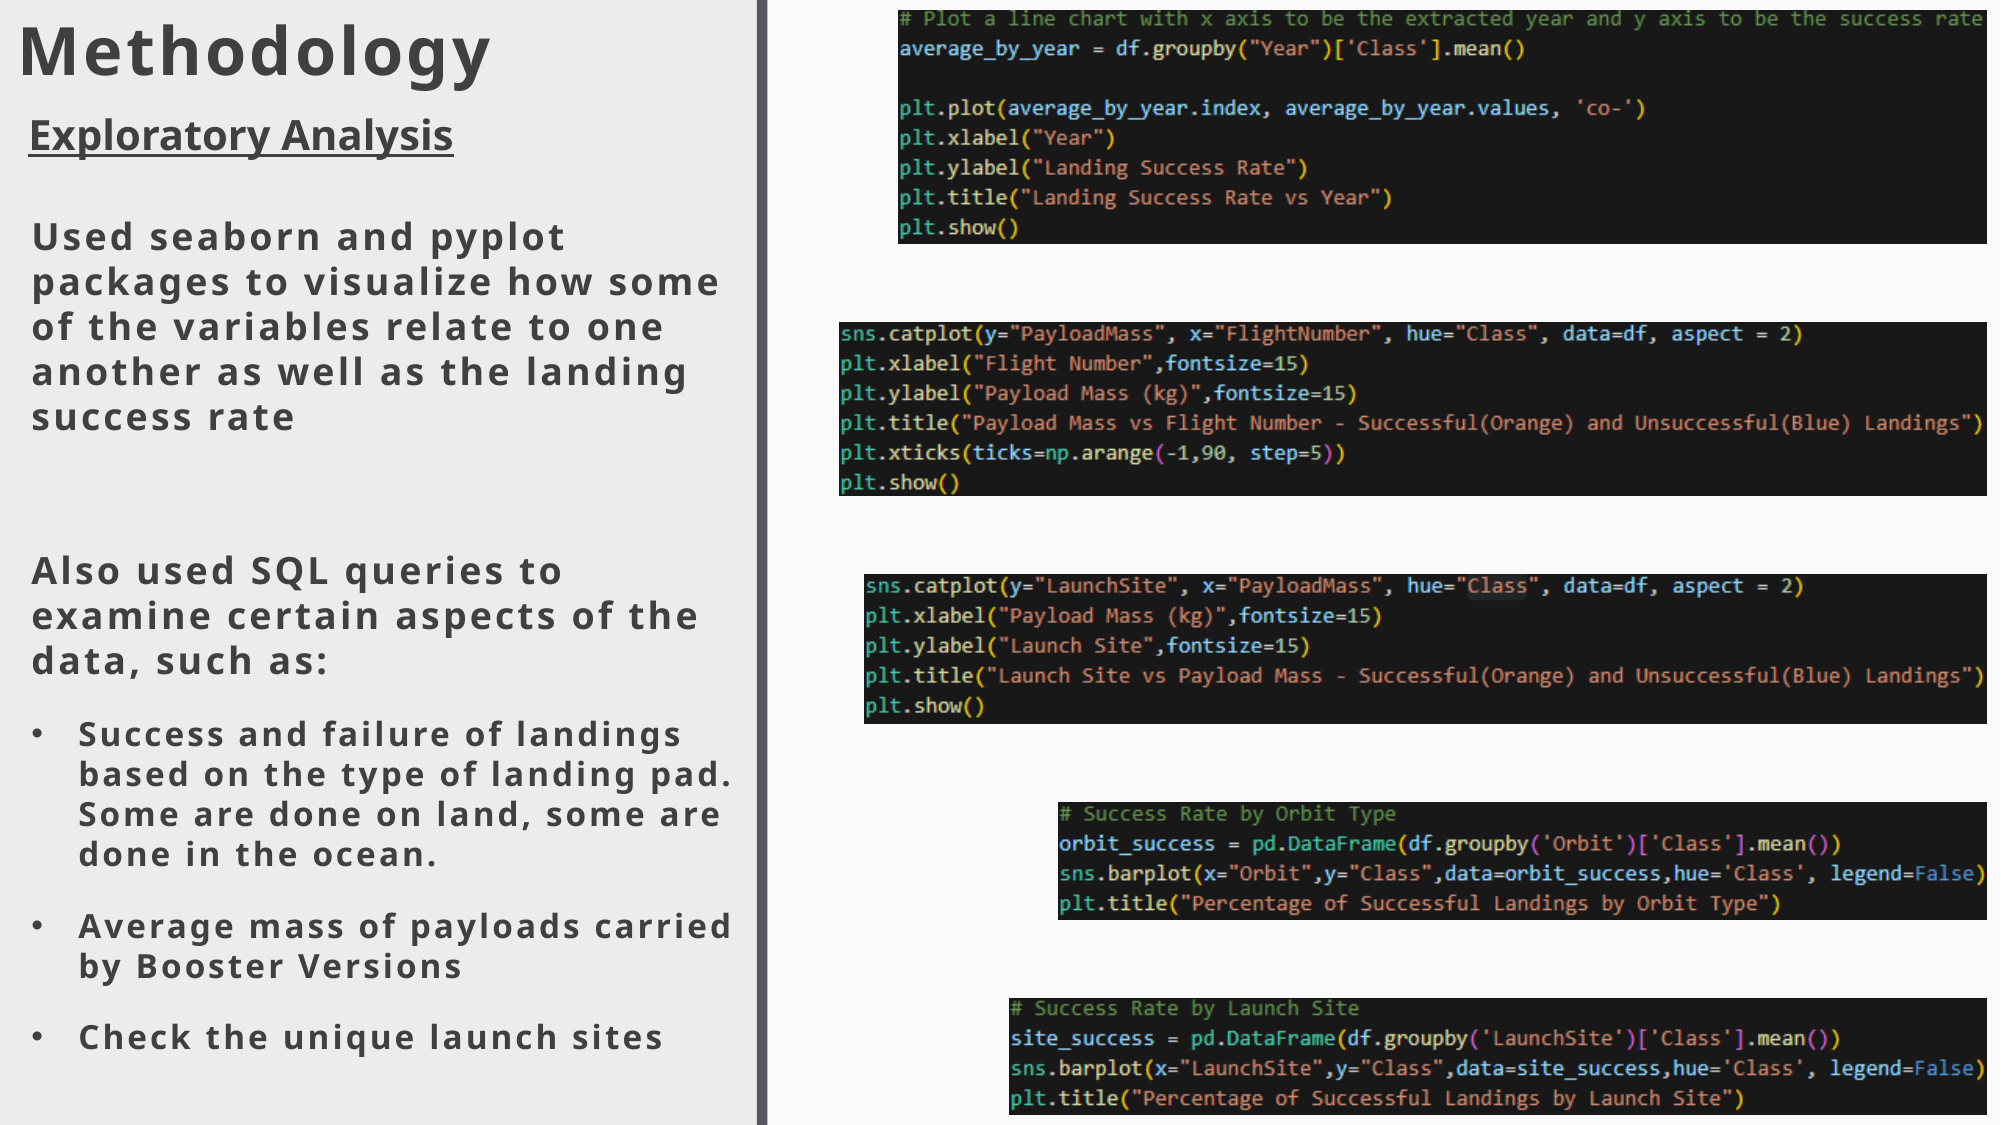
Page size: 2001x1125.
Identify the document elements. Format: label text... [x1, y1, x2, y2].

title Methodology [0, 10, 898, 104]
picture [839, 322, 1987, 497]
picture [864, 574, 1987, 724]
picture [1058, 802, 1987, 920]
picture [898, 10, 1987, 244]
list Used seaborn and pyplot packages to visualize how some of the variables relate to one another as well as the landing success rate Also used SQL queries to examine certain aspects of the data, such as: Success and failure of landings based on the type of landing pad. Some are done on land, some are done in the ocean. Average mass of payloads carried by Booster Versions Check the unique launch sites [13, 194, 761, 1125]
text_box Exploratory Analysis [13, 101, 731, 167]
picture [1009, 998, 1987, 1115]
